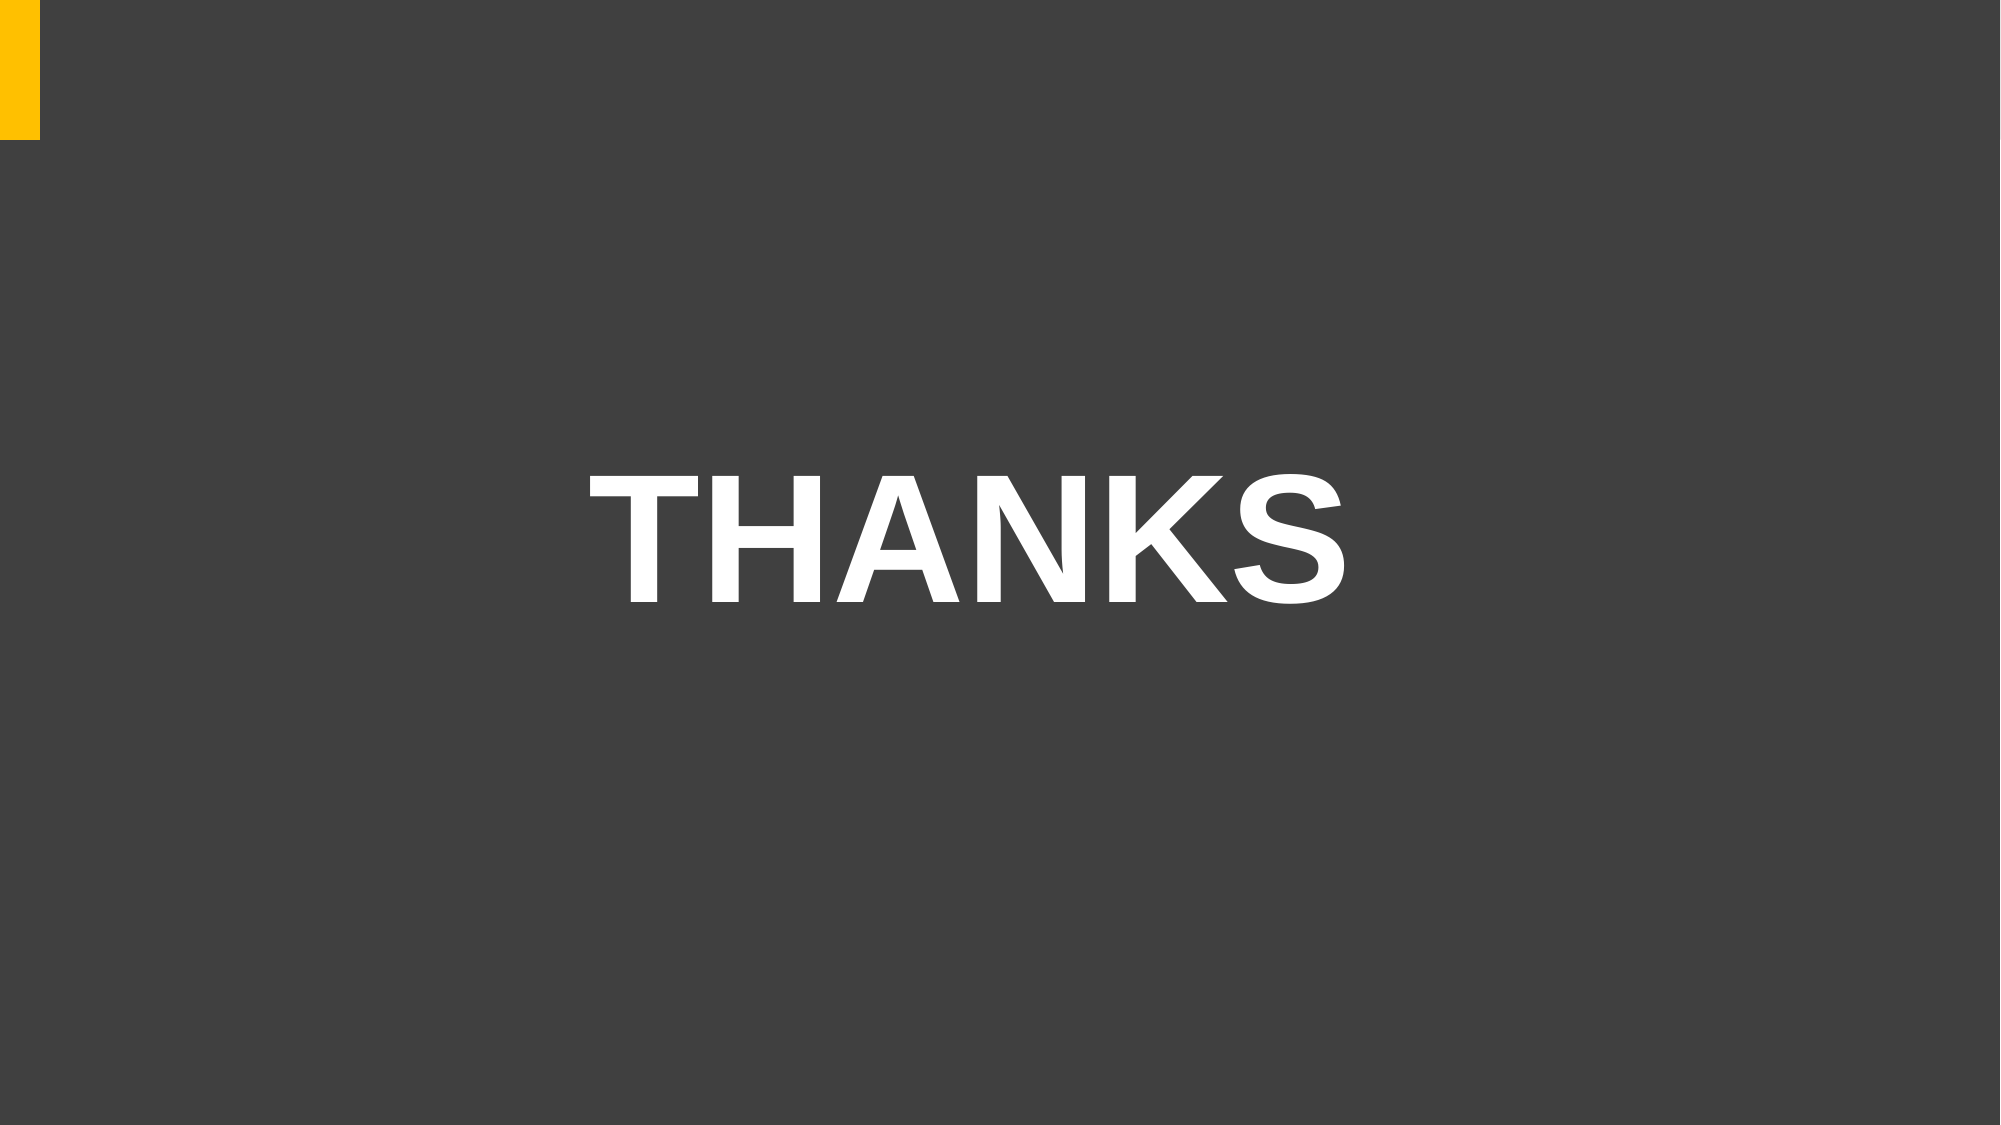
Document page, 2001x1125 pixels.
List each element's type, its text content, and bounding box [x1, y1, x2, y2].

text_box THANKS [209, 411, 1732, 647]
